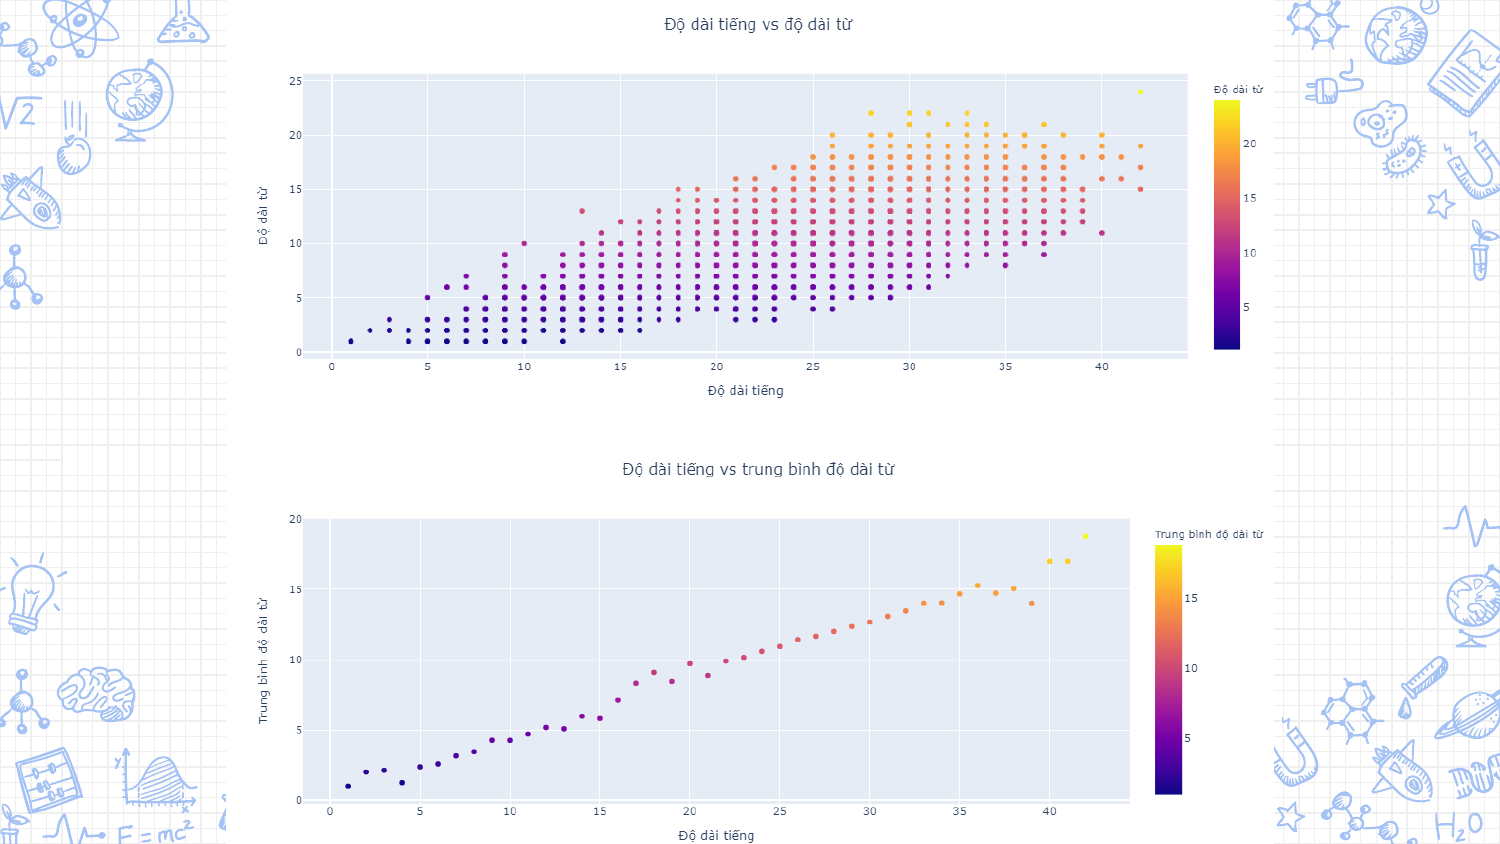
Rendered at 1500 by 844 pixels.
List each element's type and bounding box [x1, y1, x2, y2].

picture [226, 0, 1274, 844]
